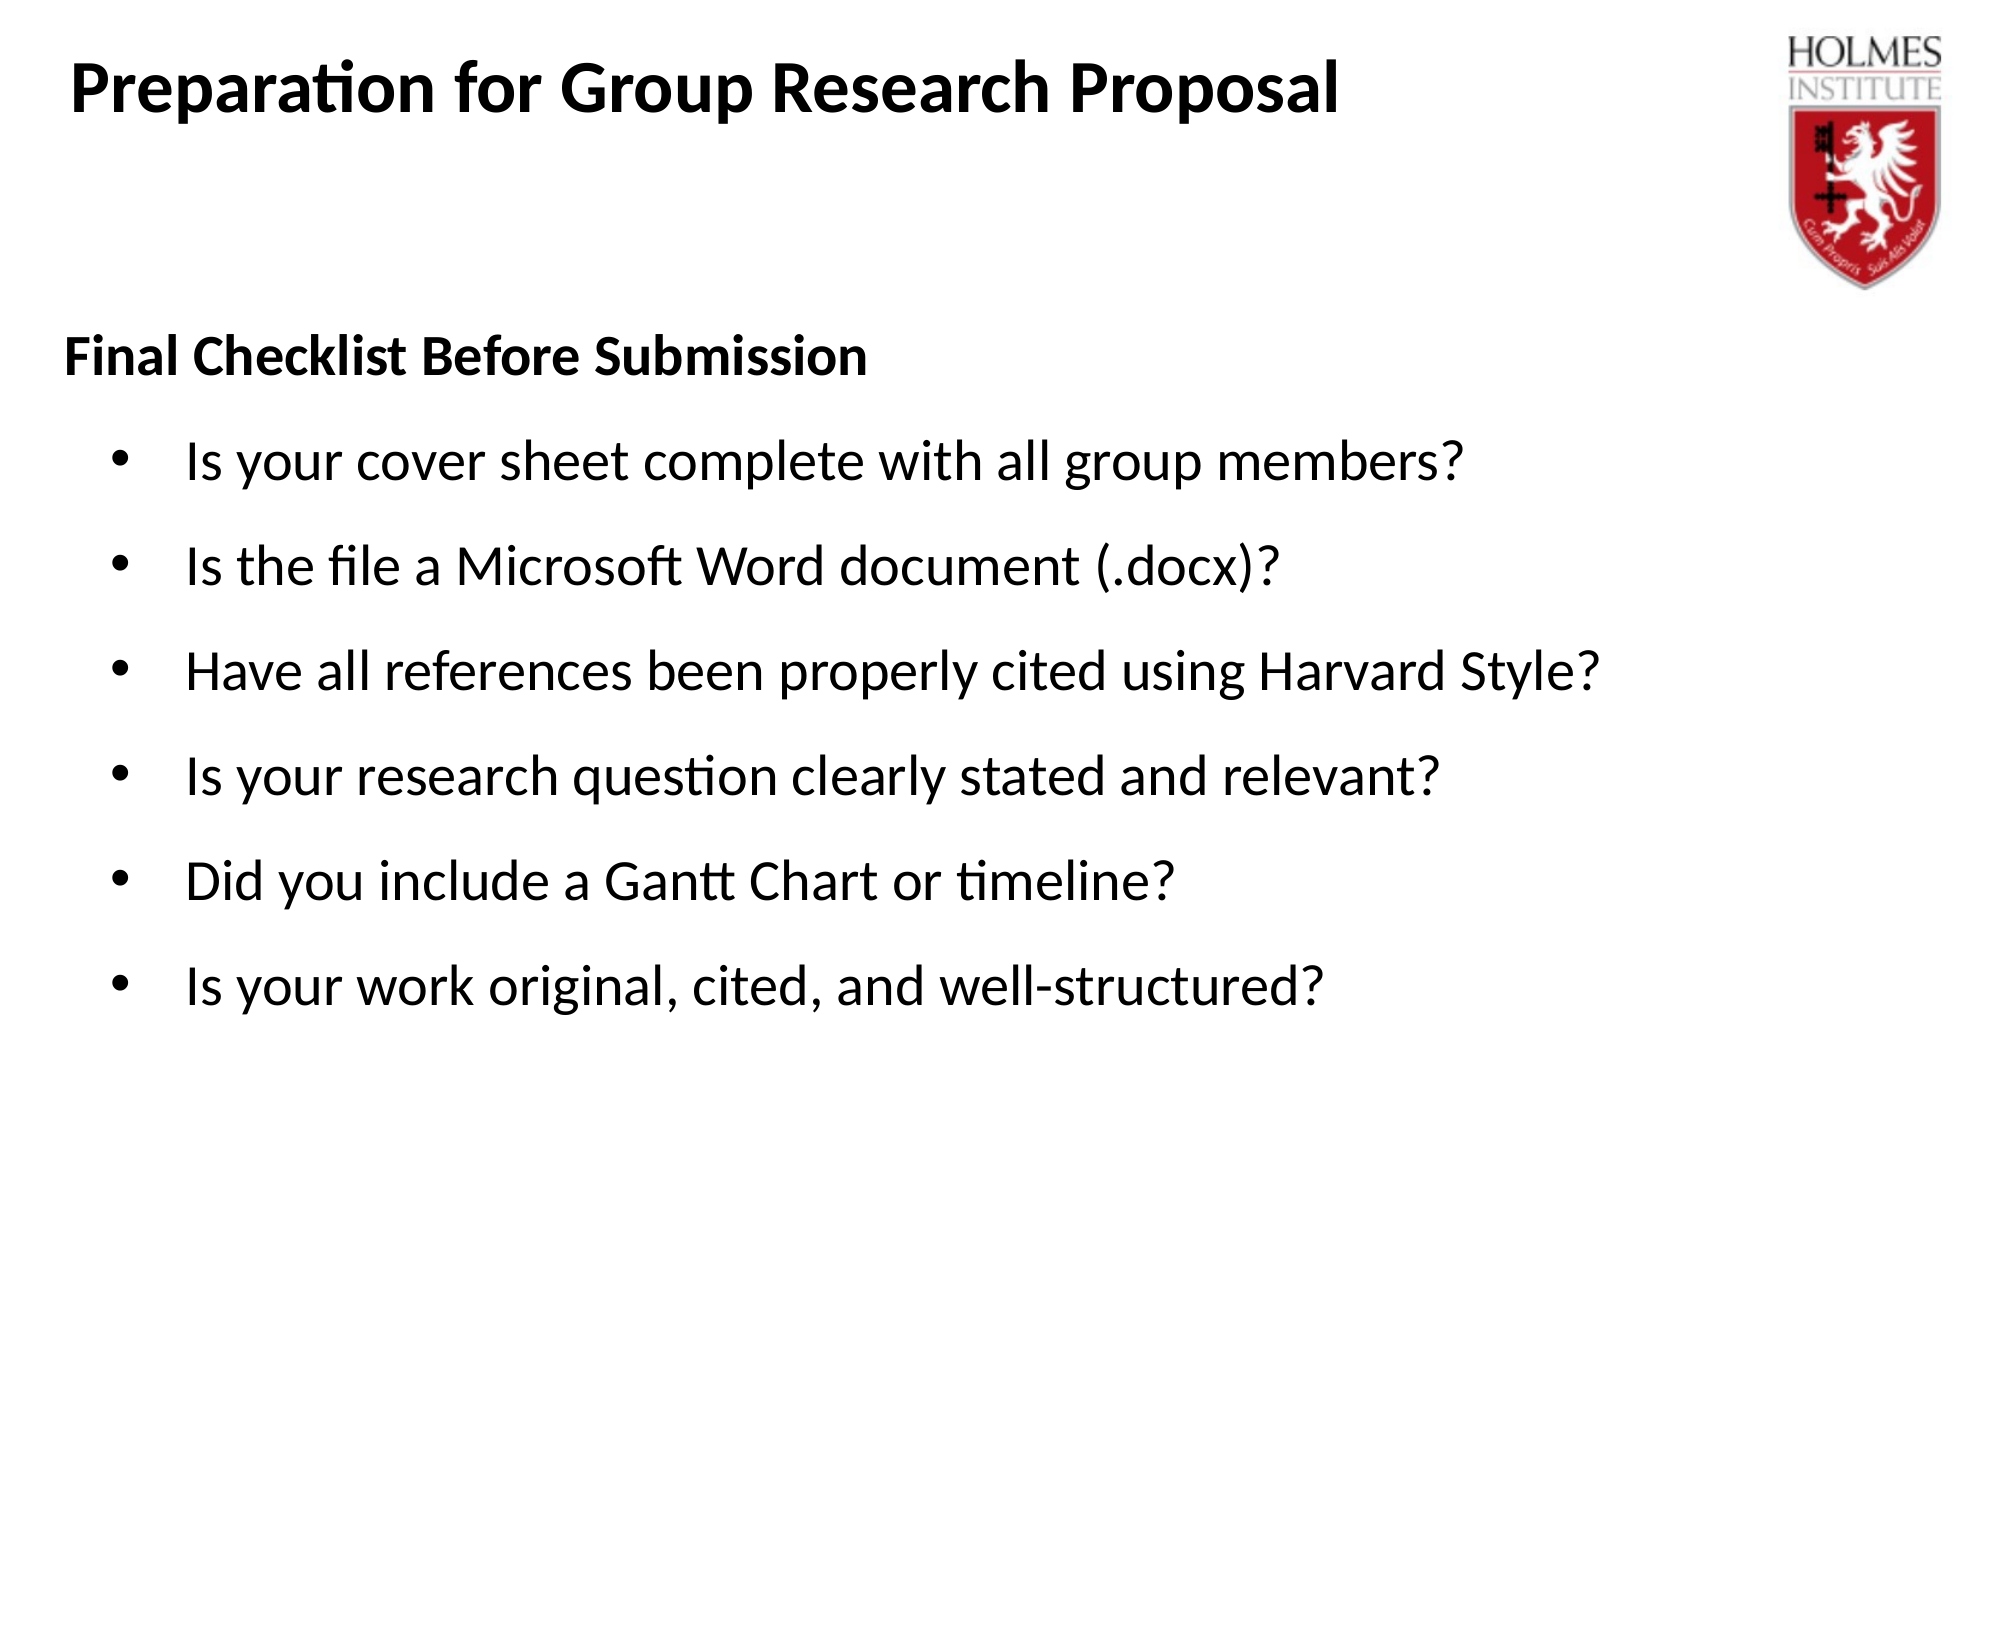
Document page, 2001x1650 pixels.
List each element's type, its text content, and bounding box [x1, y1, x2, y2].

picture [1682, 0, 2000, 313]
text_box Preparation for Group Research Proposal [31, 35, 1677, 128]
text_box Final Checklist Before Submission Is your cover sheet complete with all group members? Is the file a Microsoft Word document (.docx)? Have all references been properly cited using Harvard Style? Is your research question clearly stated and relevant? Did you include a Gantt Chart or timeline? Is your work original, cited, and well-structured? [50, 275, 1951, 1025]
